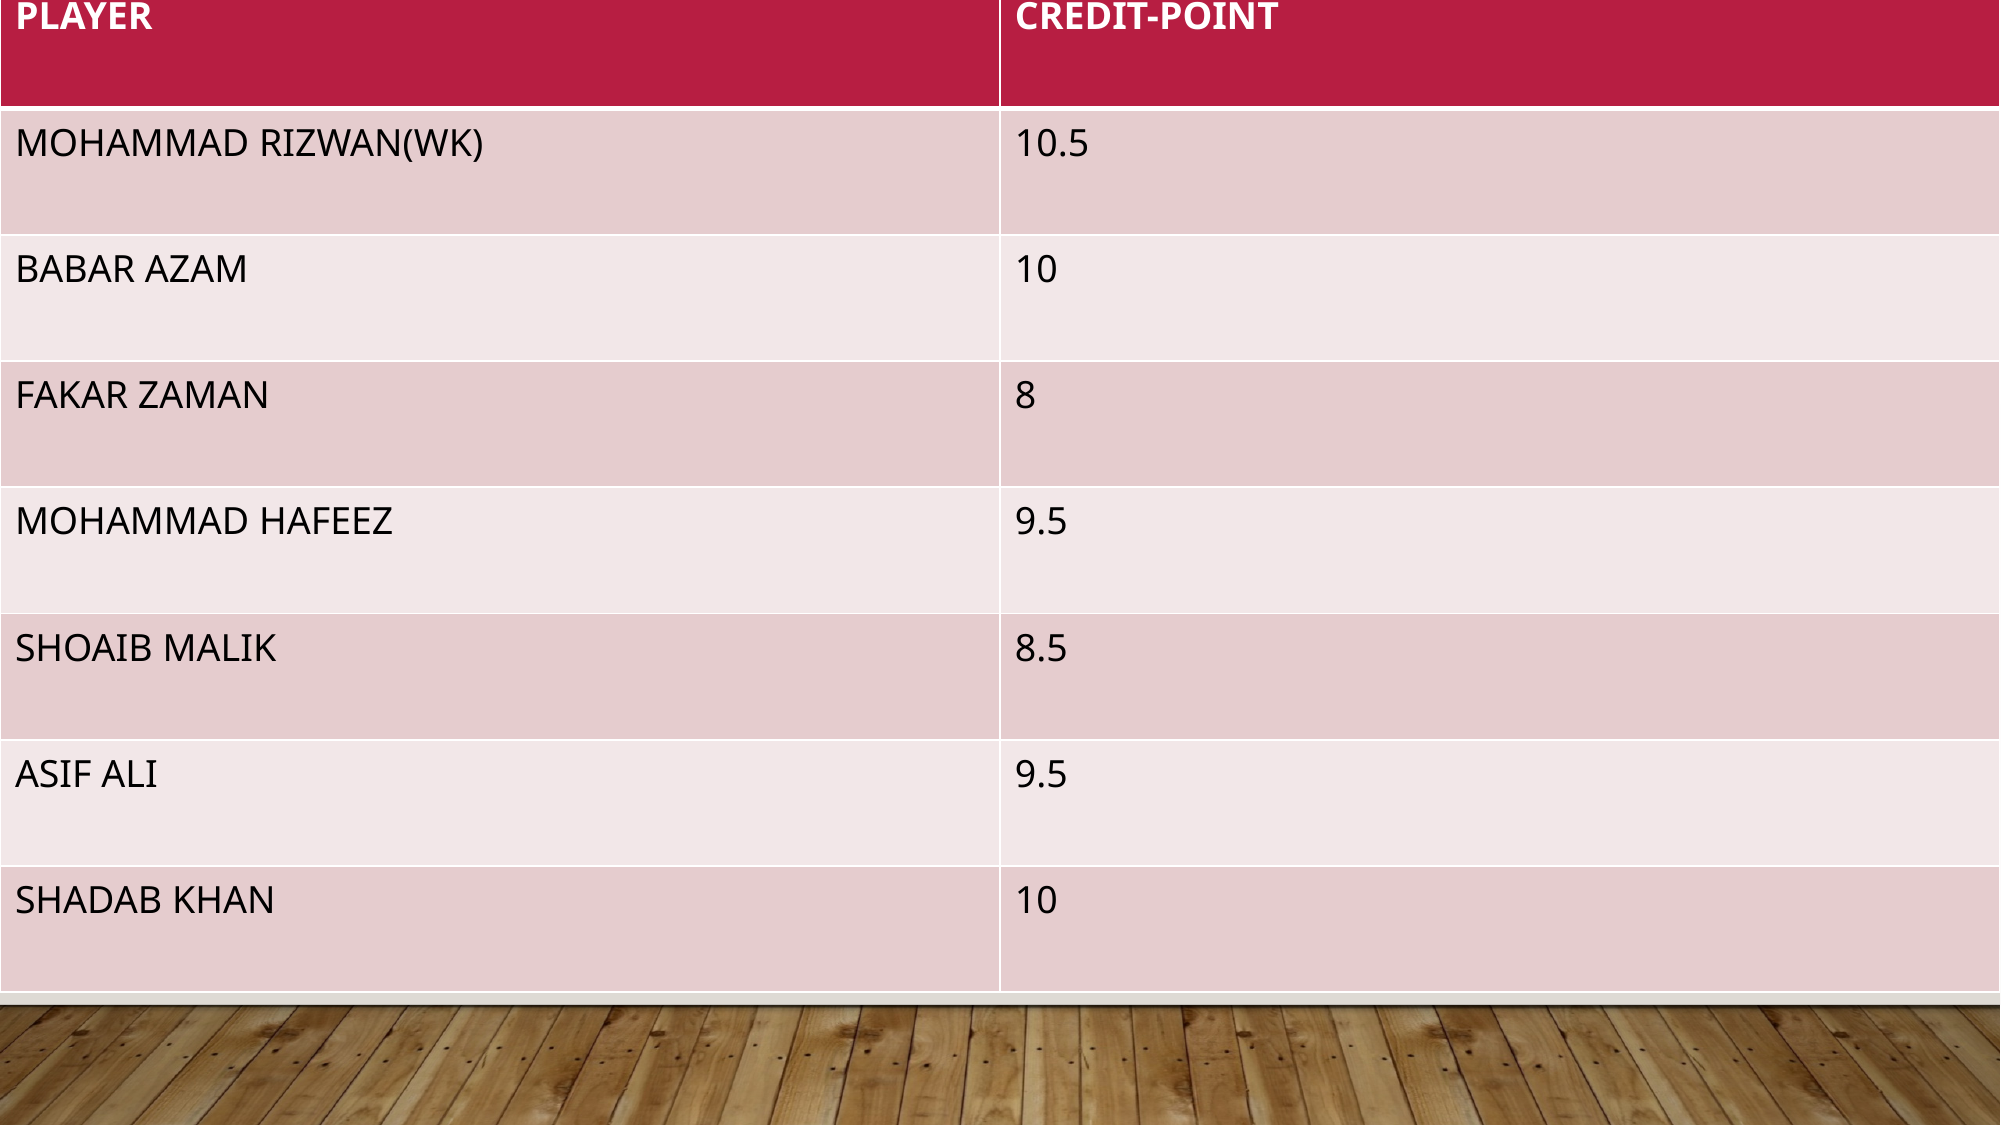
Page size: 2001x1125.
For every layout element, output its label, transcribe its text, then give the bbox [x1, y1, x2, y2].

table_cell 10 [1001, 236, 1999, 360]
table_header PLAYER [1, 0, 999, 106]
table_header CREDIT-POINT [1001, 0, 1999, 106]
table_cell MOHAMMAD HAFEEZ [1, 488, 999, 613]
table_cell 10 [1001, 867, 1999, 991]
table_cell SHOAIB MALIK [1, 614, 999, 739]
table_cell BABAR AZAM [1, 236, 999, 360]
table_cell ASIF ALI [1, 741, 999, 865]
table_cell 8.5 [1001, 614, 1999, 739]
table_cell FAKAR ZAMAN [1, 362, 999, 486]
table_cell 8 [1001, 362, 1999, 486]
picture [0, 1005, 2000, 1125]
table_cell 9.5 [1001, 741, 1999, 865]
table_cell 10.5 [1001, 111, 1999, 234]
table_cell MOHAMMAD RIZWAN(WK) [1, 111, 999, 234]
table_cell 9.5 [1001, 488, 1999, 613]
table_cell SHADAB KHAN [1, 867, 999, 991]
